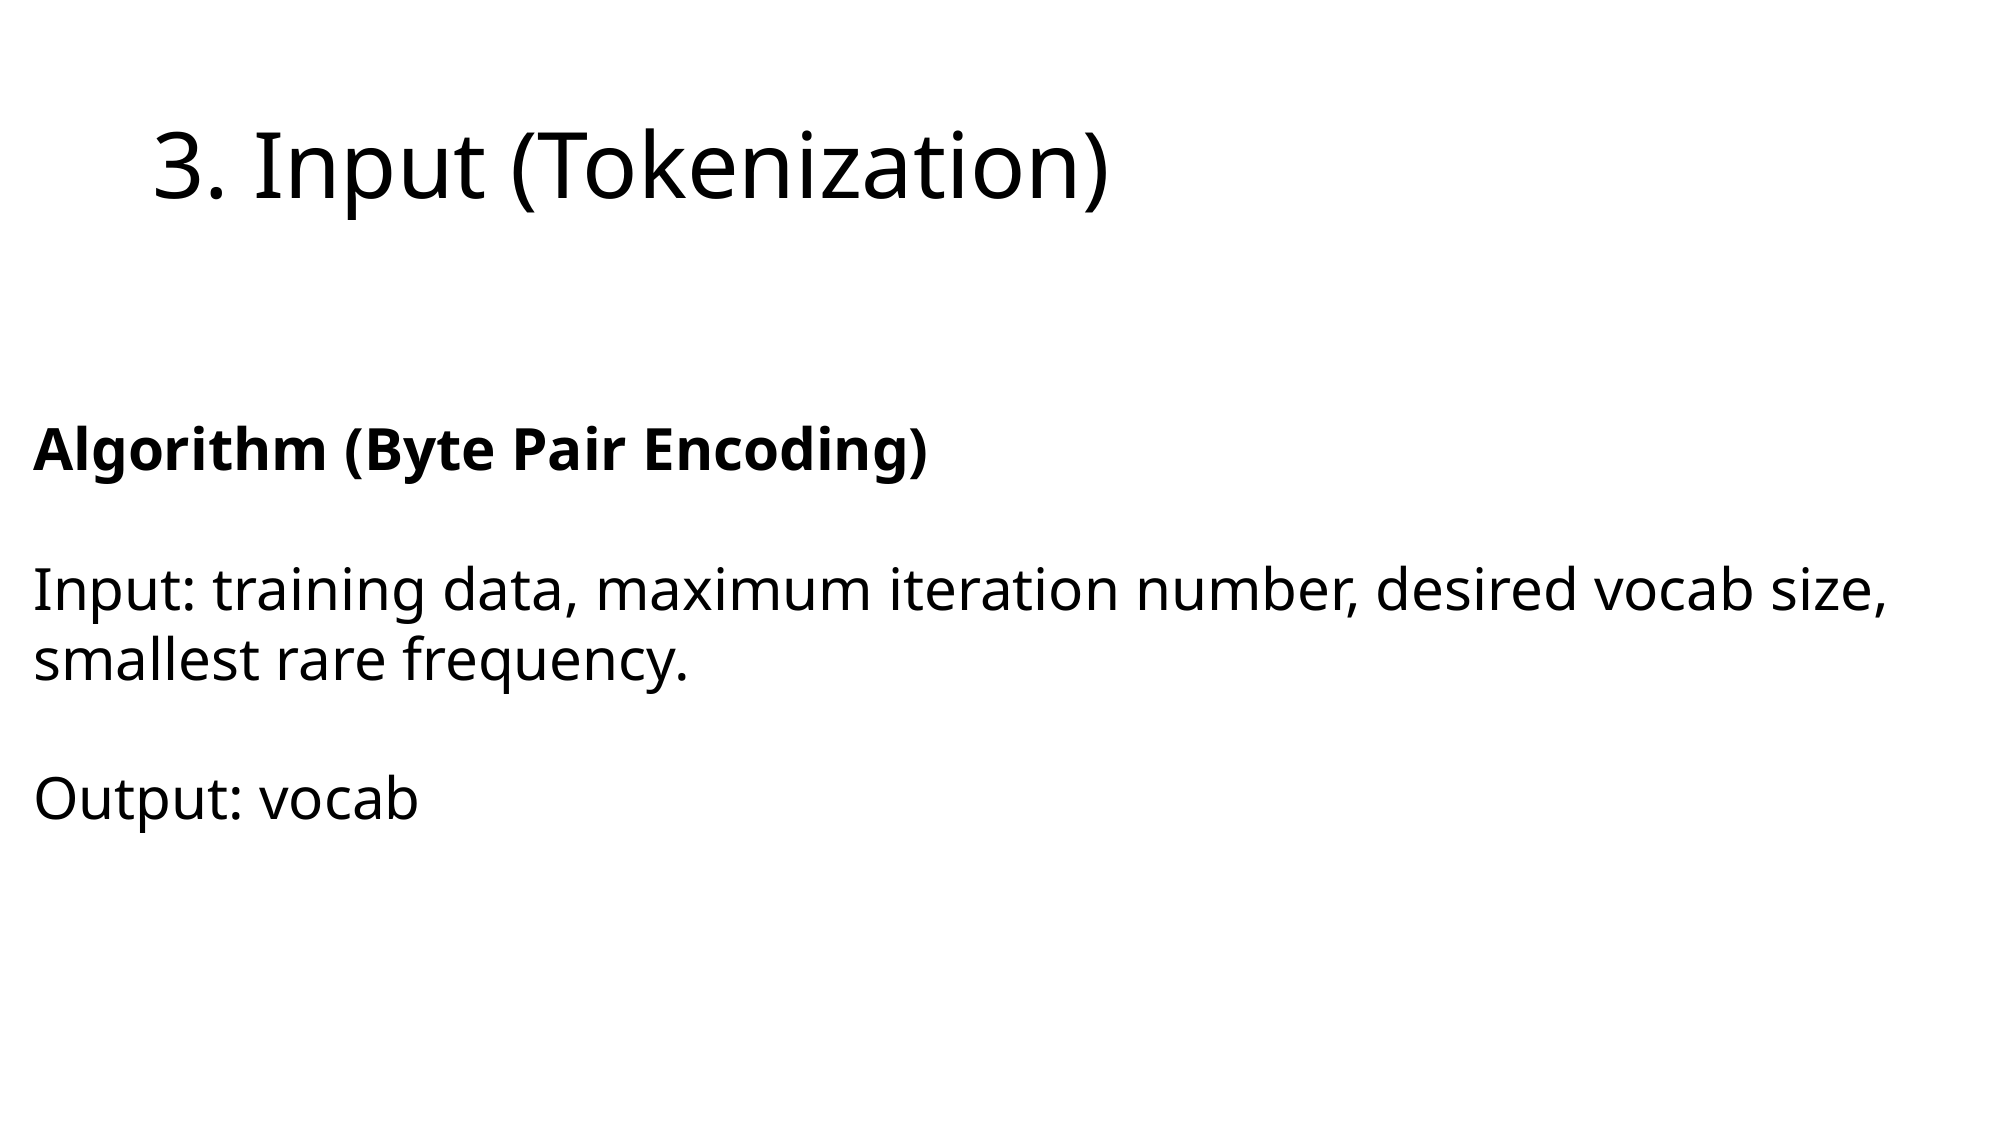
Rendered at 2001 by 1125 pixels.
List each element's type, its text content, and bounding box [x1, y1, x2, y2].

title 3. Input (Tokenization) [137, 59, 1863, 278]
text_box Algorithm (Byte Pair Encoding) Input: training data, maximum iteration number, desired vocab size, smallest rare frequency. Output: vocab [18, 404, 1982, 840]
